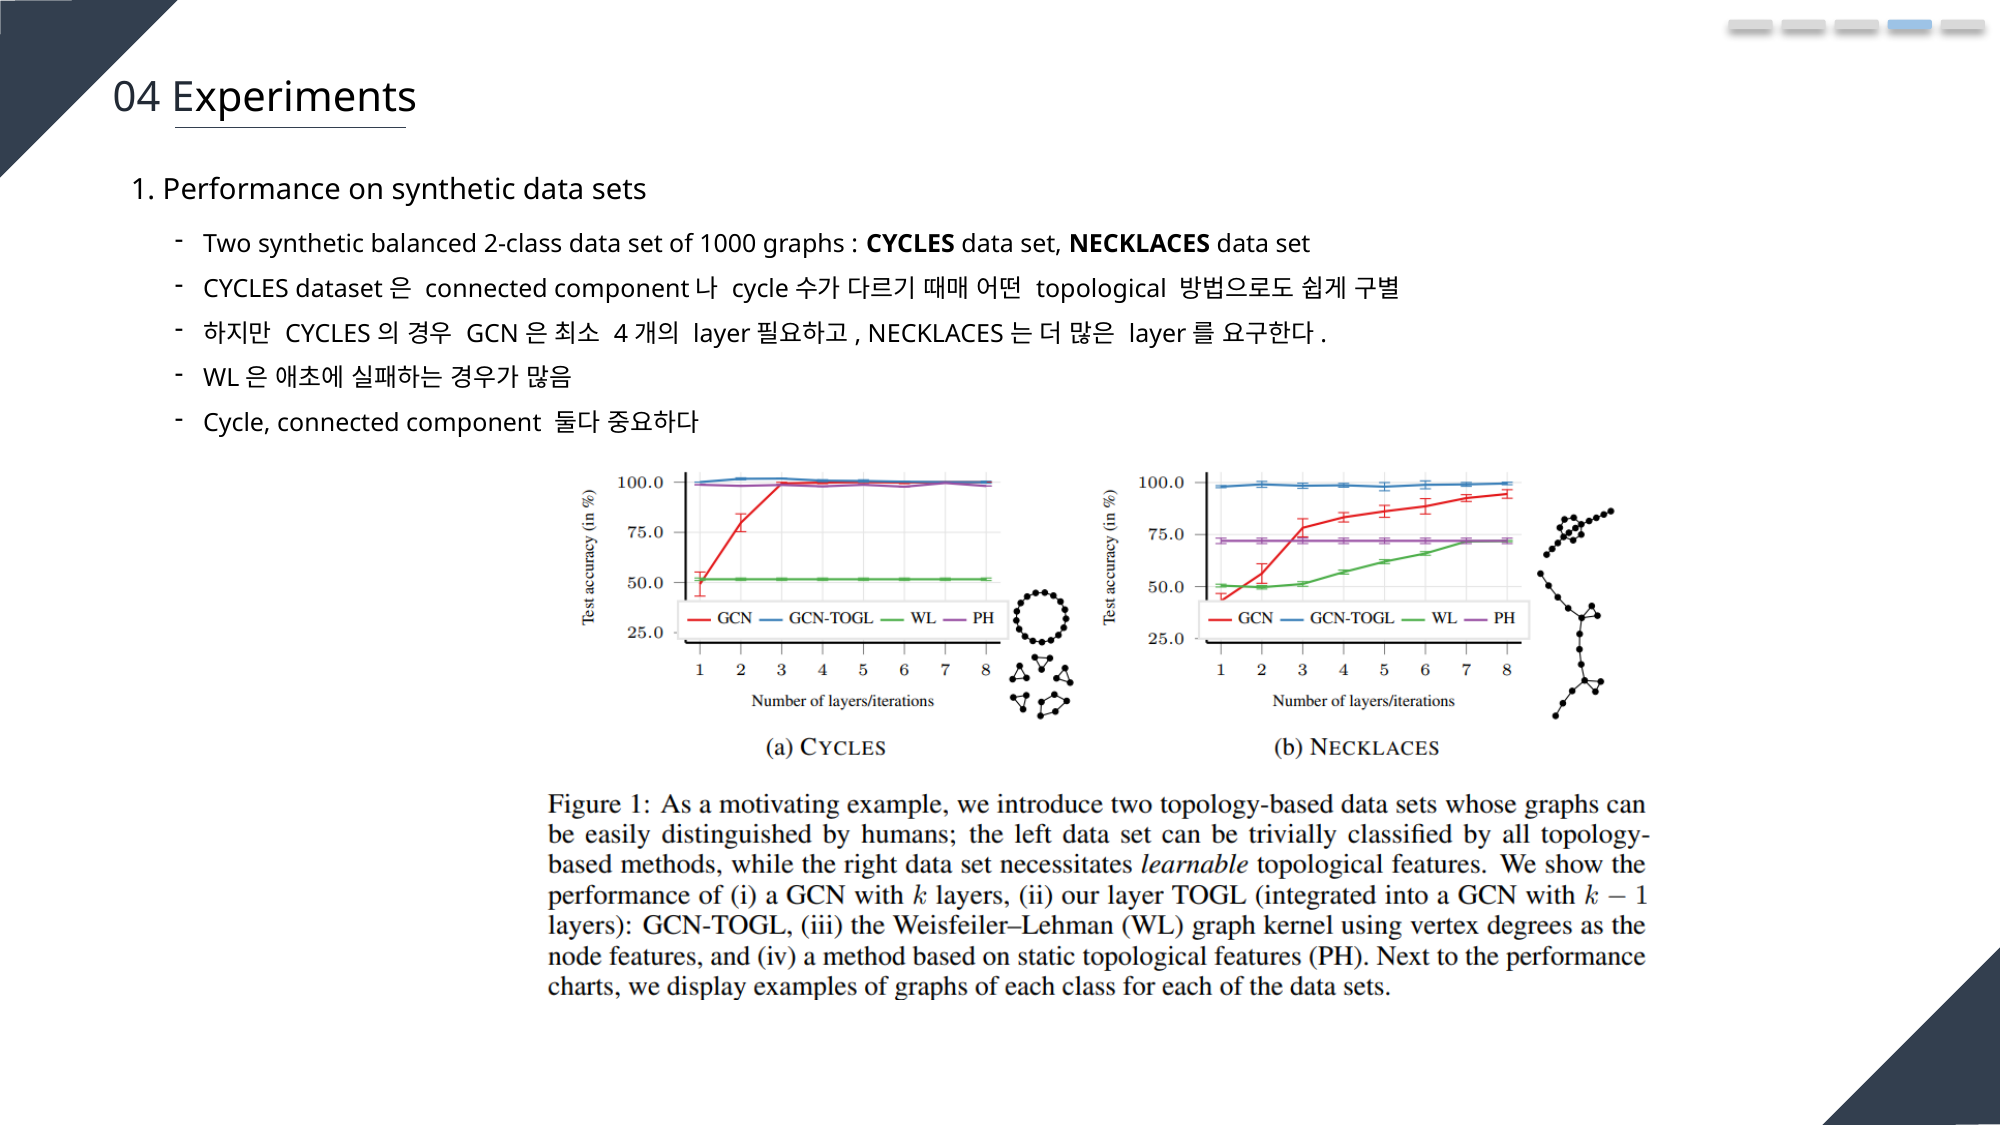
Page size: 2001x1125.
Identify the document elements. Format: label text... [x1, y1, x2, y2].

text_box [1940, 19, 1985, 30]
picture [528, 435, 1657, 1001]
text_box [1887, 19, 1932, 30]
text_box 04 Experiments [98, 61, 437, 127]
text_box [1822, 947, 2000, 1125]
text_box [1781, 19, 1826, 30]
text_box Two synthetic balanced 2-class data set of 1000 graphs : CYCLES data set, NECKLACES data set CYCLES dataset은 connected component나 cycle수가 다르기 때매 어떤 topological 방법으로도 쉽게 구별 하지만 CYCLES의 경우 GCN은 최소 4개의 layer필요하고, NECKLACES는 더 많은 layer를 요구한다. WL은 애초에 실패하는 경우가 많음 Cycle, connected component 둘다 중요하다 [160, 204, 2000, 489]
text_box [1728, 19, 1773, 30]
text_box 1. Performance on synthetic data sets [115, 162, 754, 213]
text_box [1834, 19, 1879, 30]
text_box [0, 0, 178, 178]
